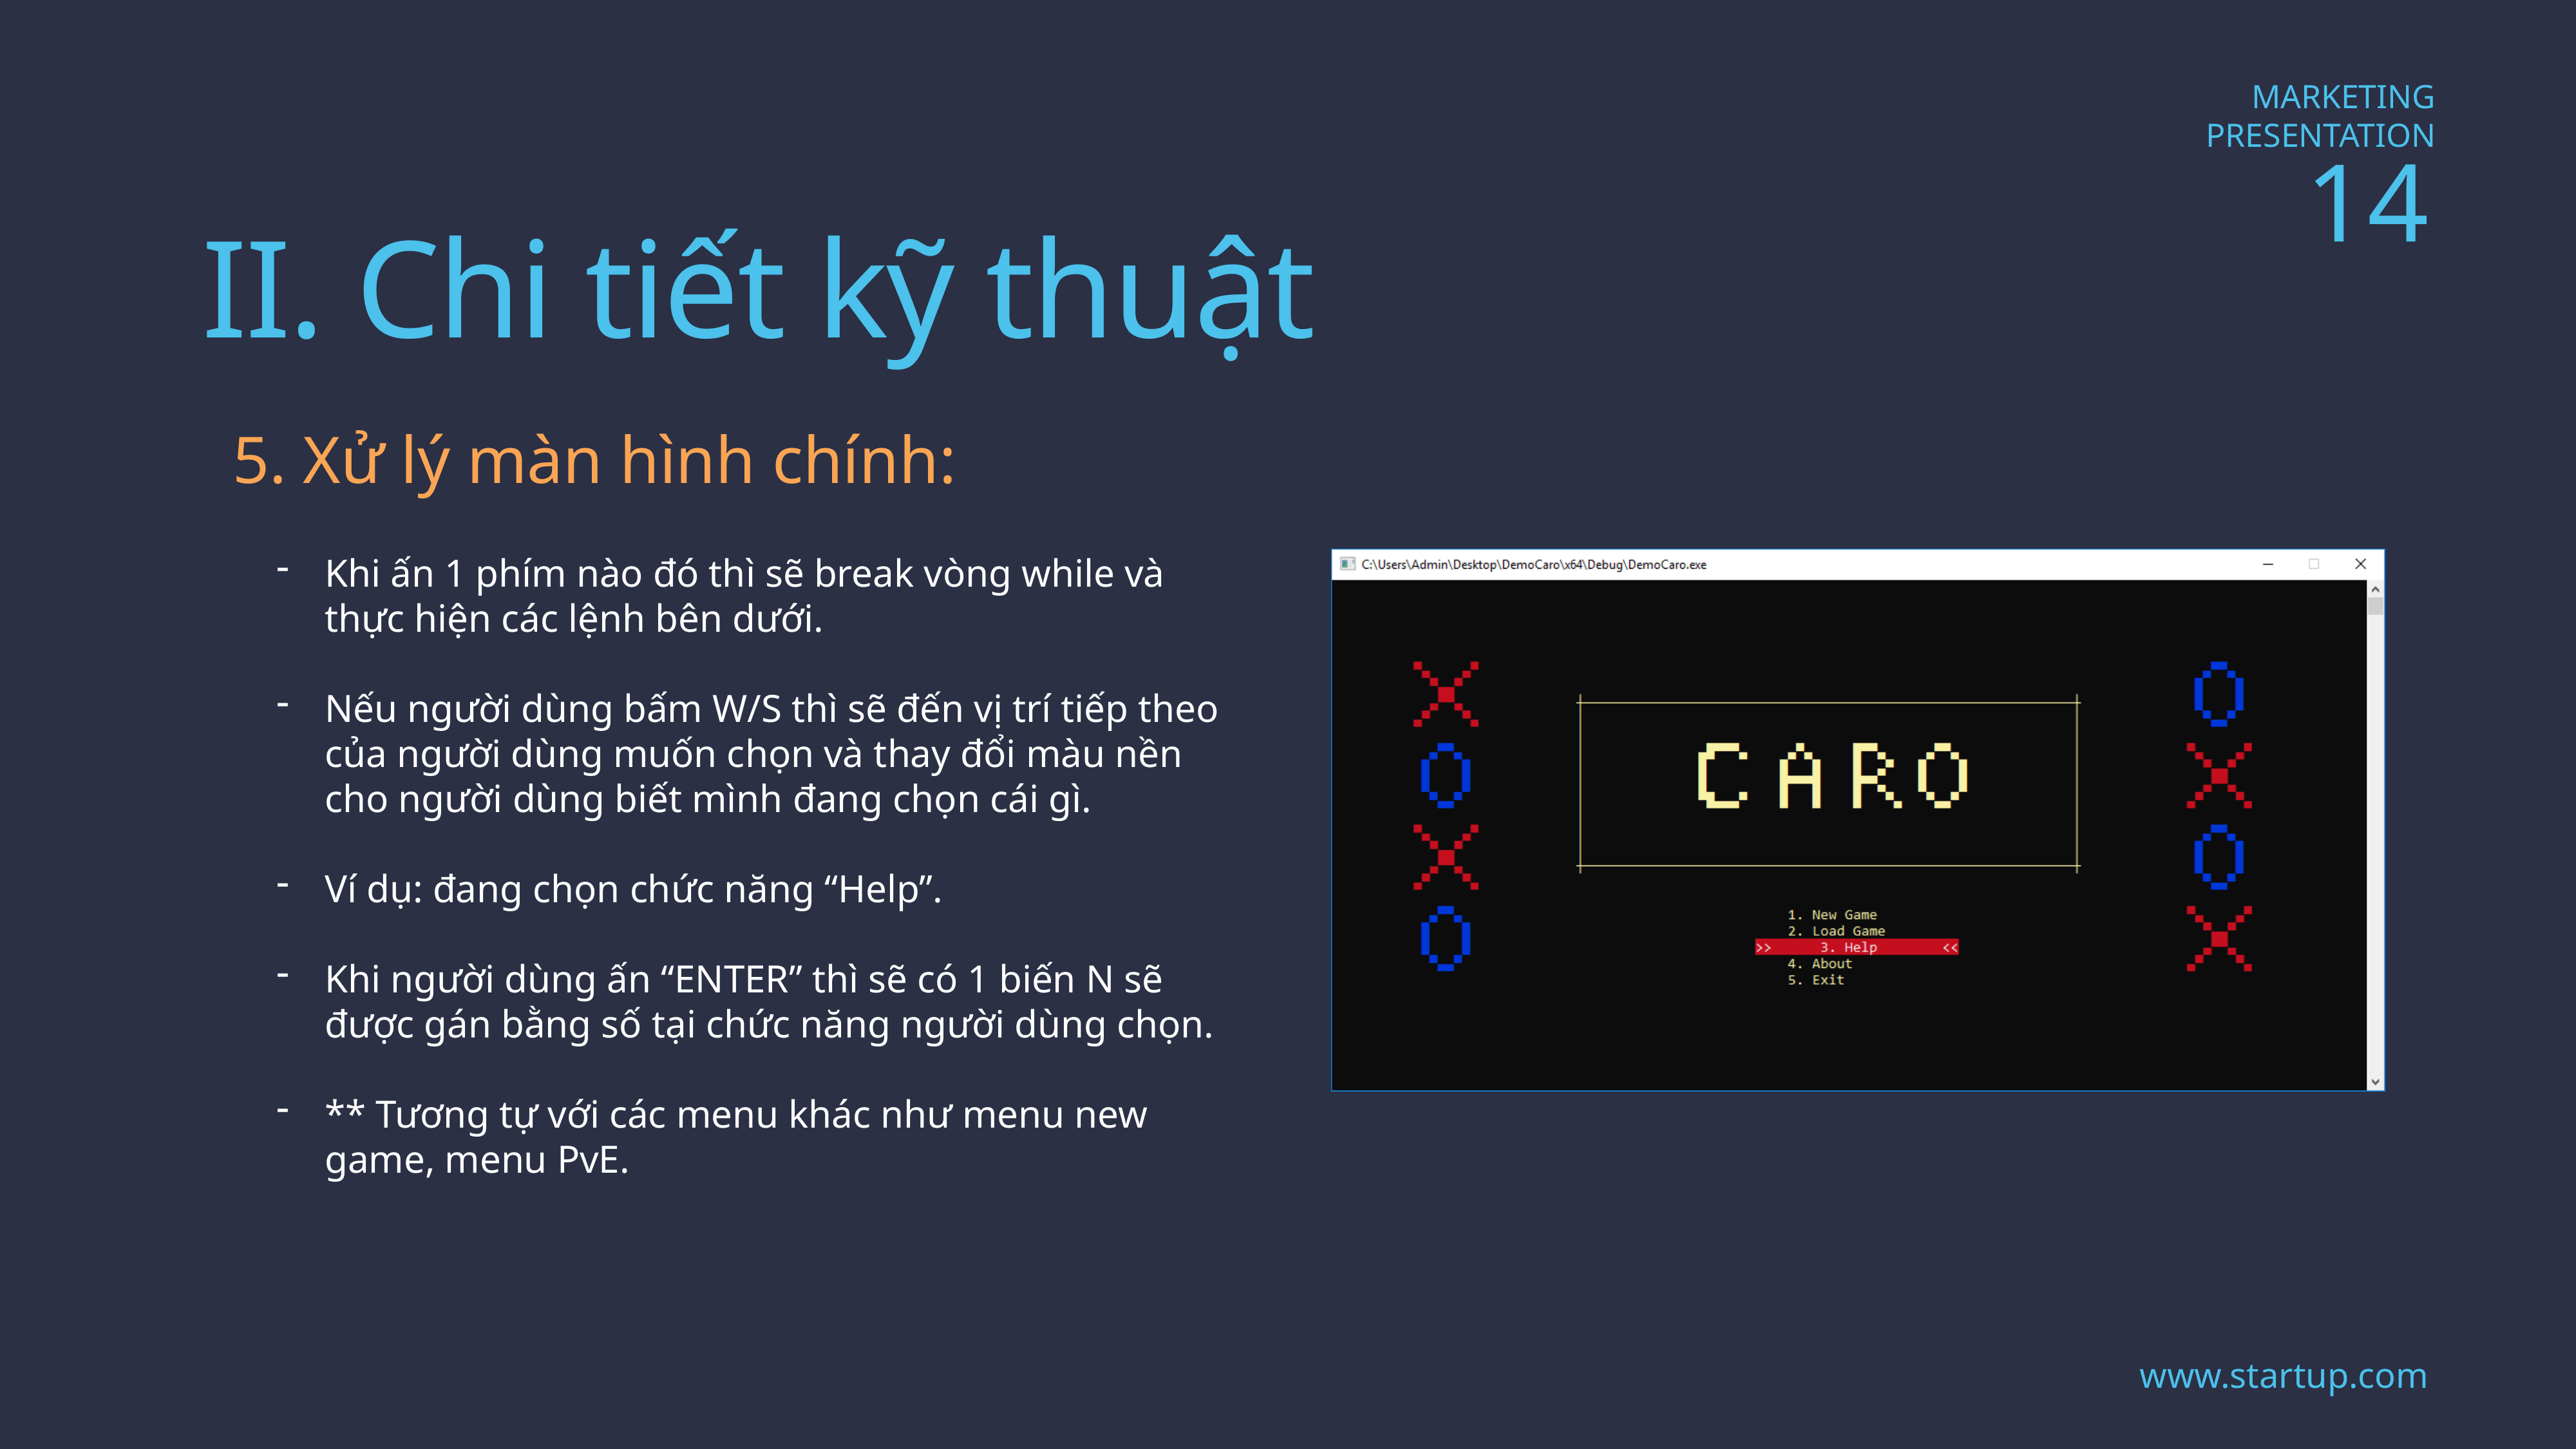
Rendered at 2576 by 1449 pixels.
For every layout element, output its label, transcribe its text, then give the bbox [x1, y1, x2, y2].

picture [1331, 549, 2385, 1092]
text_box Khi ấn 1 phím nào đó thì sẽ break vòng while và thực hiện các lệnh bên dưới. Nếu người dùng bấm W/S thì sẽ đến vị trí tiếp theo của người dùng muốn chọn và thay đổi màu nền cho người dùng biết mình đang chọn cái gì. Ví dụ: đang chọn chức năng “Help”. Khi người dùng ấn “ENTER” thì sẽ có 1 biến N sẽ được gán bằng số tại chức năng người dùng chọn. ** Tương tự với các menu khác như menu new game, menu PvE. [276, 549, 1245, 1180]
text_box 5. Xử lý màn hình chính: [232, 419, 957, 497]
text_box II. Chi tiết kỹ thuật [202, 204, 1316, 365]
